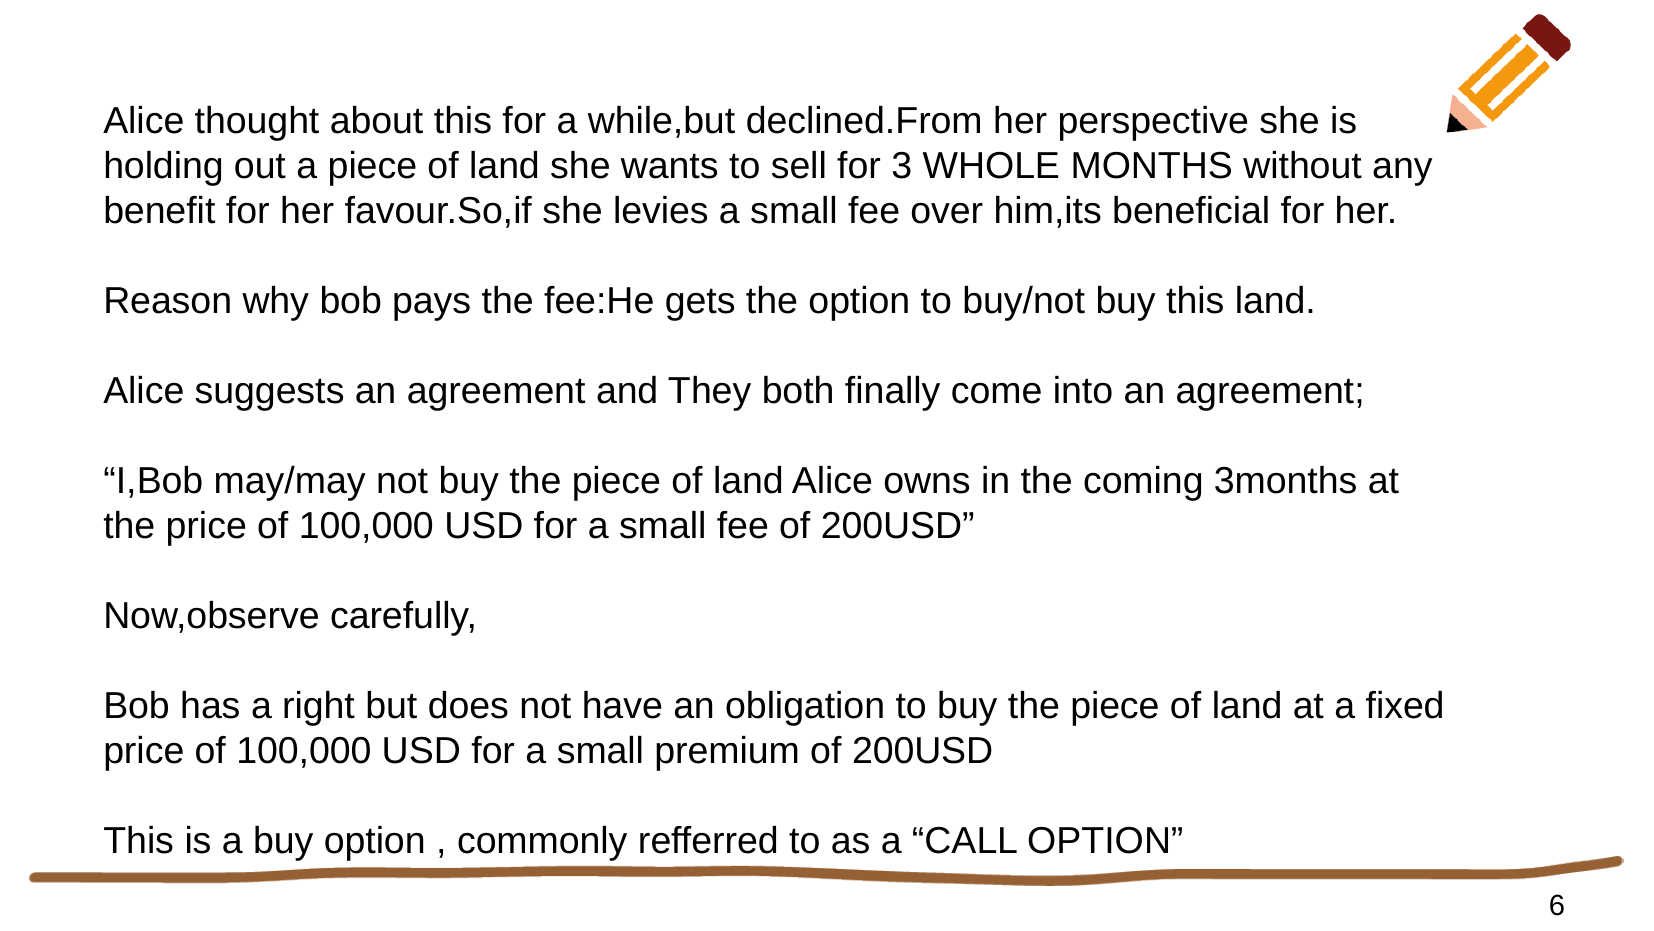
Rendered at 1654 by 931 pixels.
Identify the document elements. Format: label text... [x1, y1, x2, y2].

picture [29, 856, 88, 886]
slide_number 6 [1181, 885, 1565, 931]
text_box Alice thought about this for a while,but declined.From her perspective she is holding out a piece of land she wants to sell for 3 WHOLE MONTHS without any benefit for her favour.So,if she levies a small fee over him,its beneficial for her. Reason why bob pays the fee:He gets the option to buy/not buy this land. Alice suggests an agreement and They both finally come into an agreement; “I,Bob may/may not buy the piece of land Alice owns in the coming 3months at the price of 100,000 USD for a small fee of 200USD” Now,observe carefully, Bob has a right but does not have an obligation to buy the piece of land at a fixed price of 100,000 USD for a small premium of 200USD This is a buy option , commonly refferred to as a “CALL OPTION” [88, 88, 1477, 931]
picture [1477, 856, 1624, 886]
picture [1446, 14, 1571, 133]
